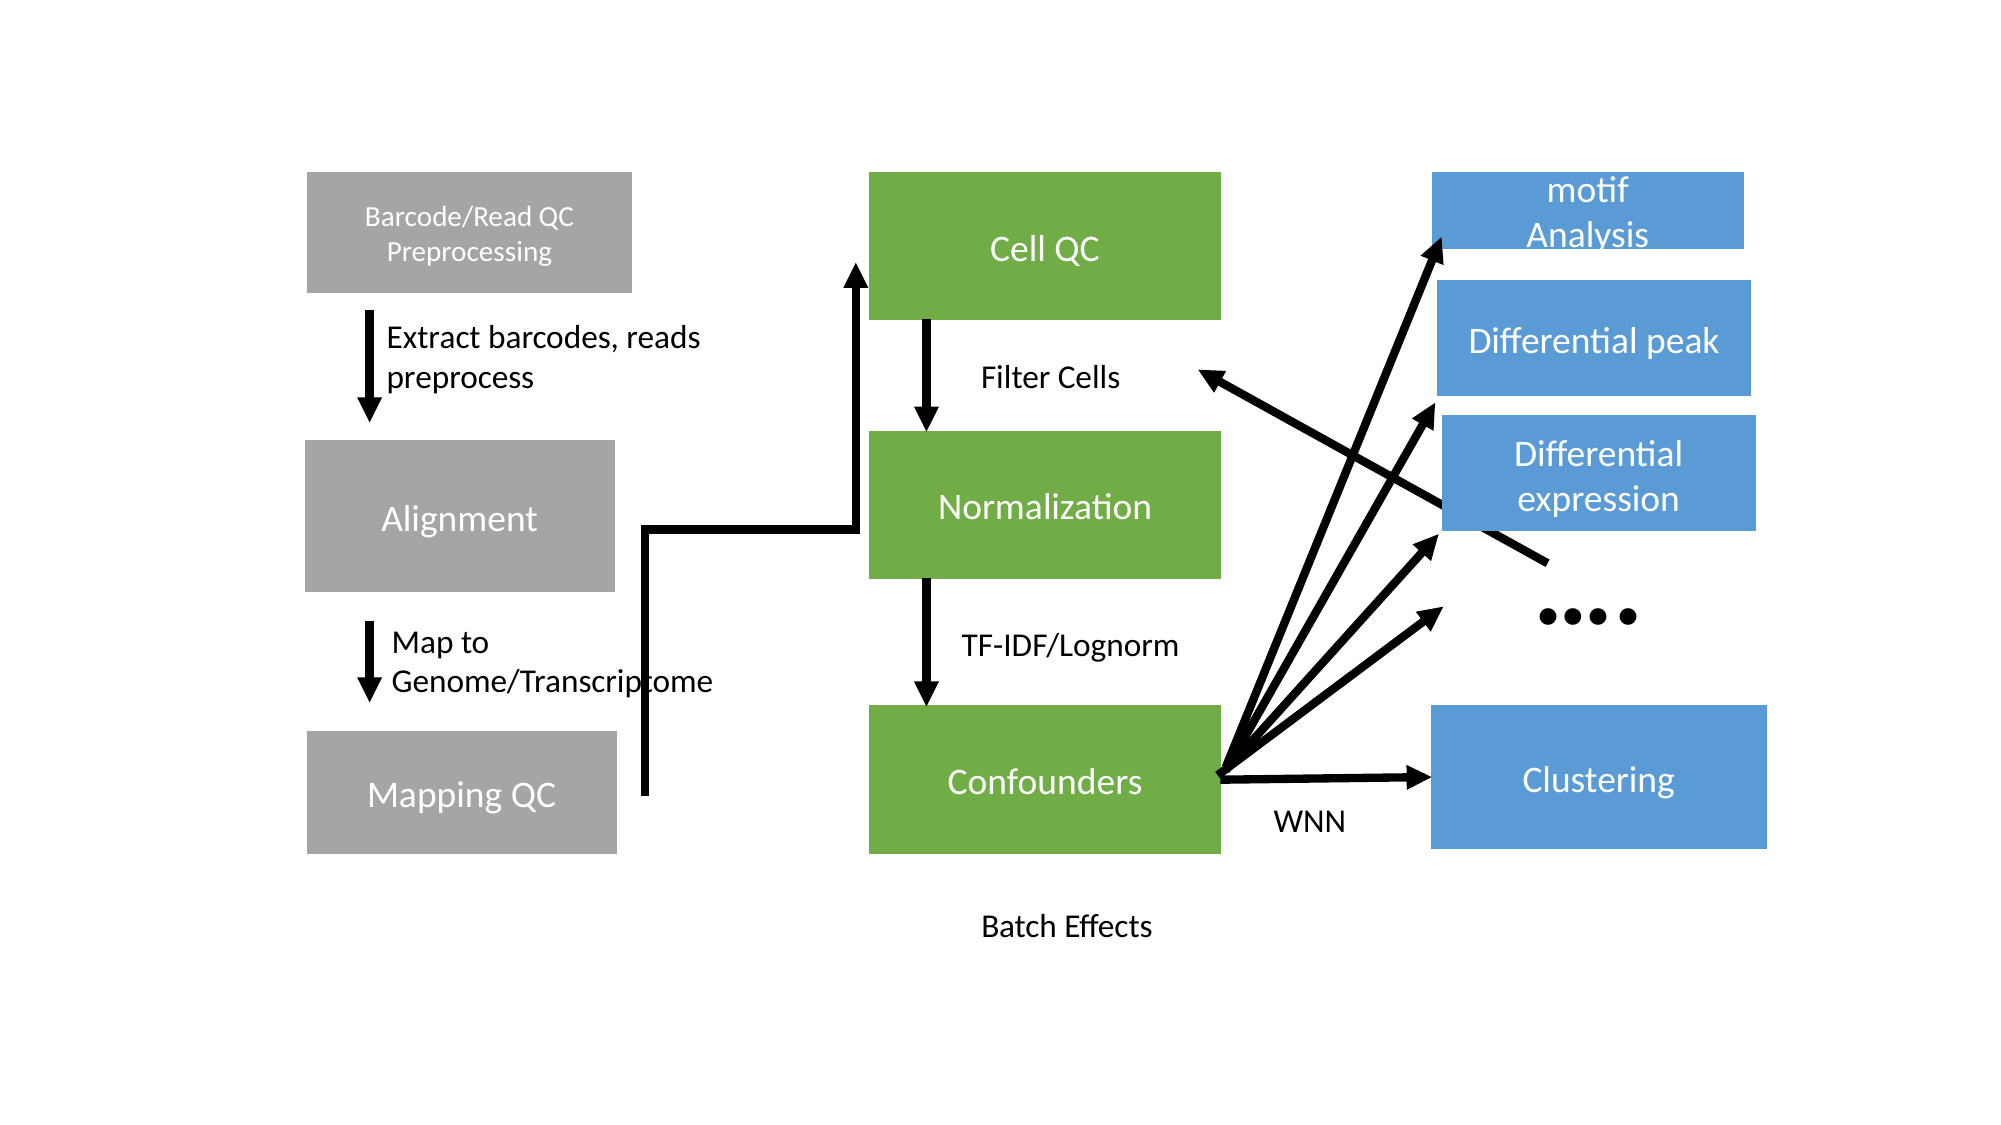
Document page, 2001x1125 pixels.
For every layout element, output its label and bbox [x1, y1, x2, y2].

text_box [305, 172, 1766, 953]
